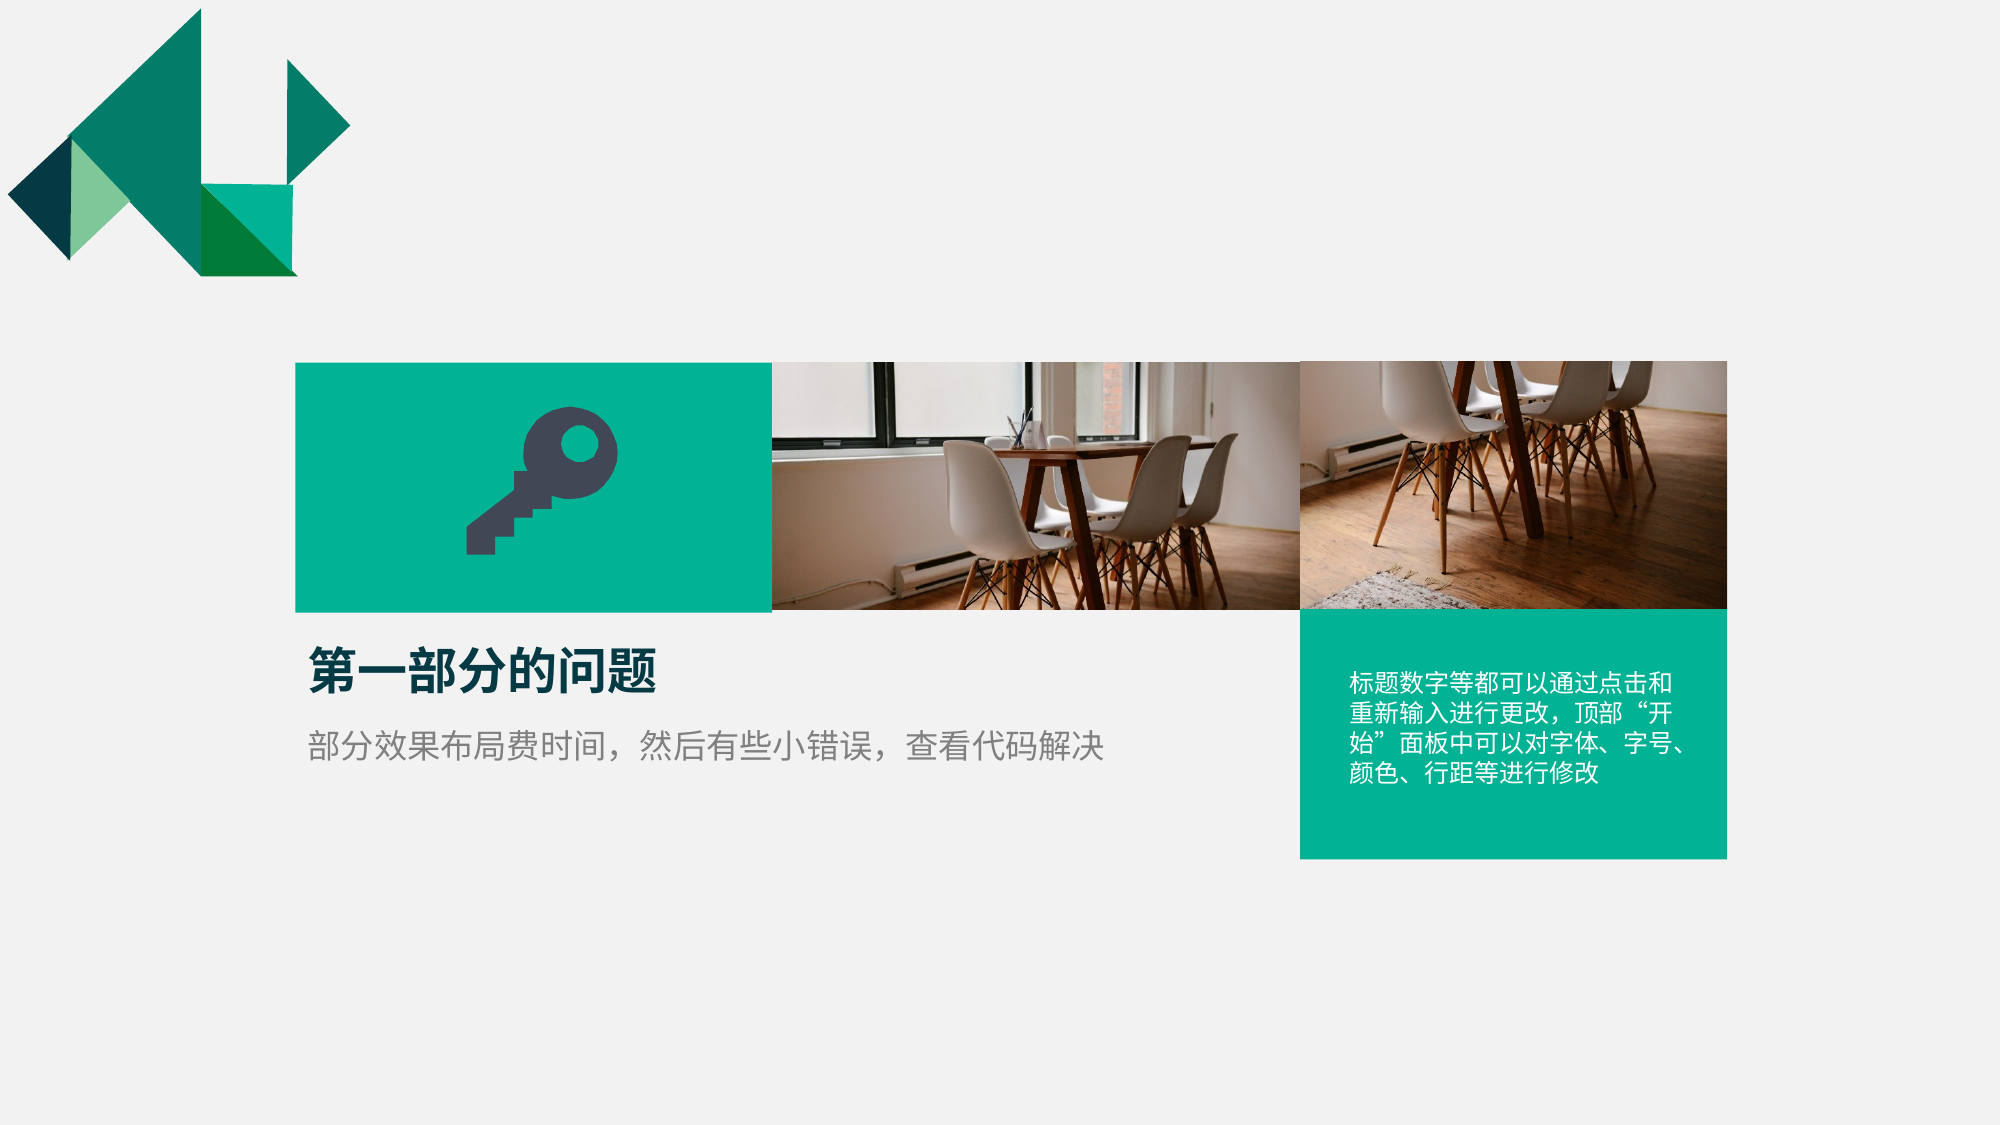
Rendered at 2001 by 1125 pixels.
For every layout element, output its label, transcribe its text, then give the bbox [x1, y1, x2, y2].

text_box 第一部分的问题 [292, 631, 773, 707]
text_box [294, 362, 773, 614]
picture [771, 360, 1728, 610]
text_box 部分效果布局费时间，然后有些小错误，查看代码解决 [292, 717, 1253, 773]
text_box 标题数字等都可以通过点击和重新输入进行更改，顶部“开始”面板中可以对字体、字号、颜色、行距等进行修改 [1334, 660, 1696, 795]
text_box [1299, 610, 1728, 860]
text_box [23, 45, 331, 277]
text_box [466, 406, 618, 555]
